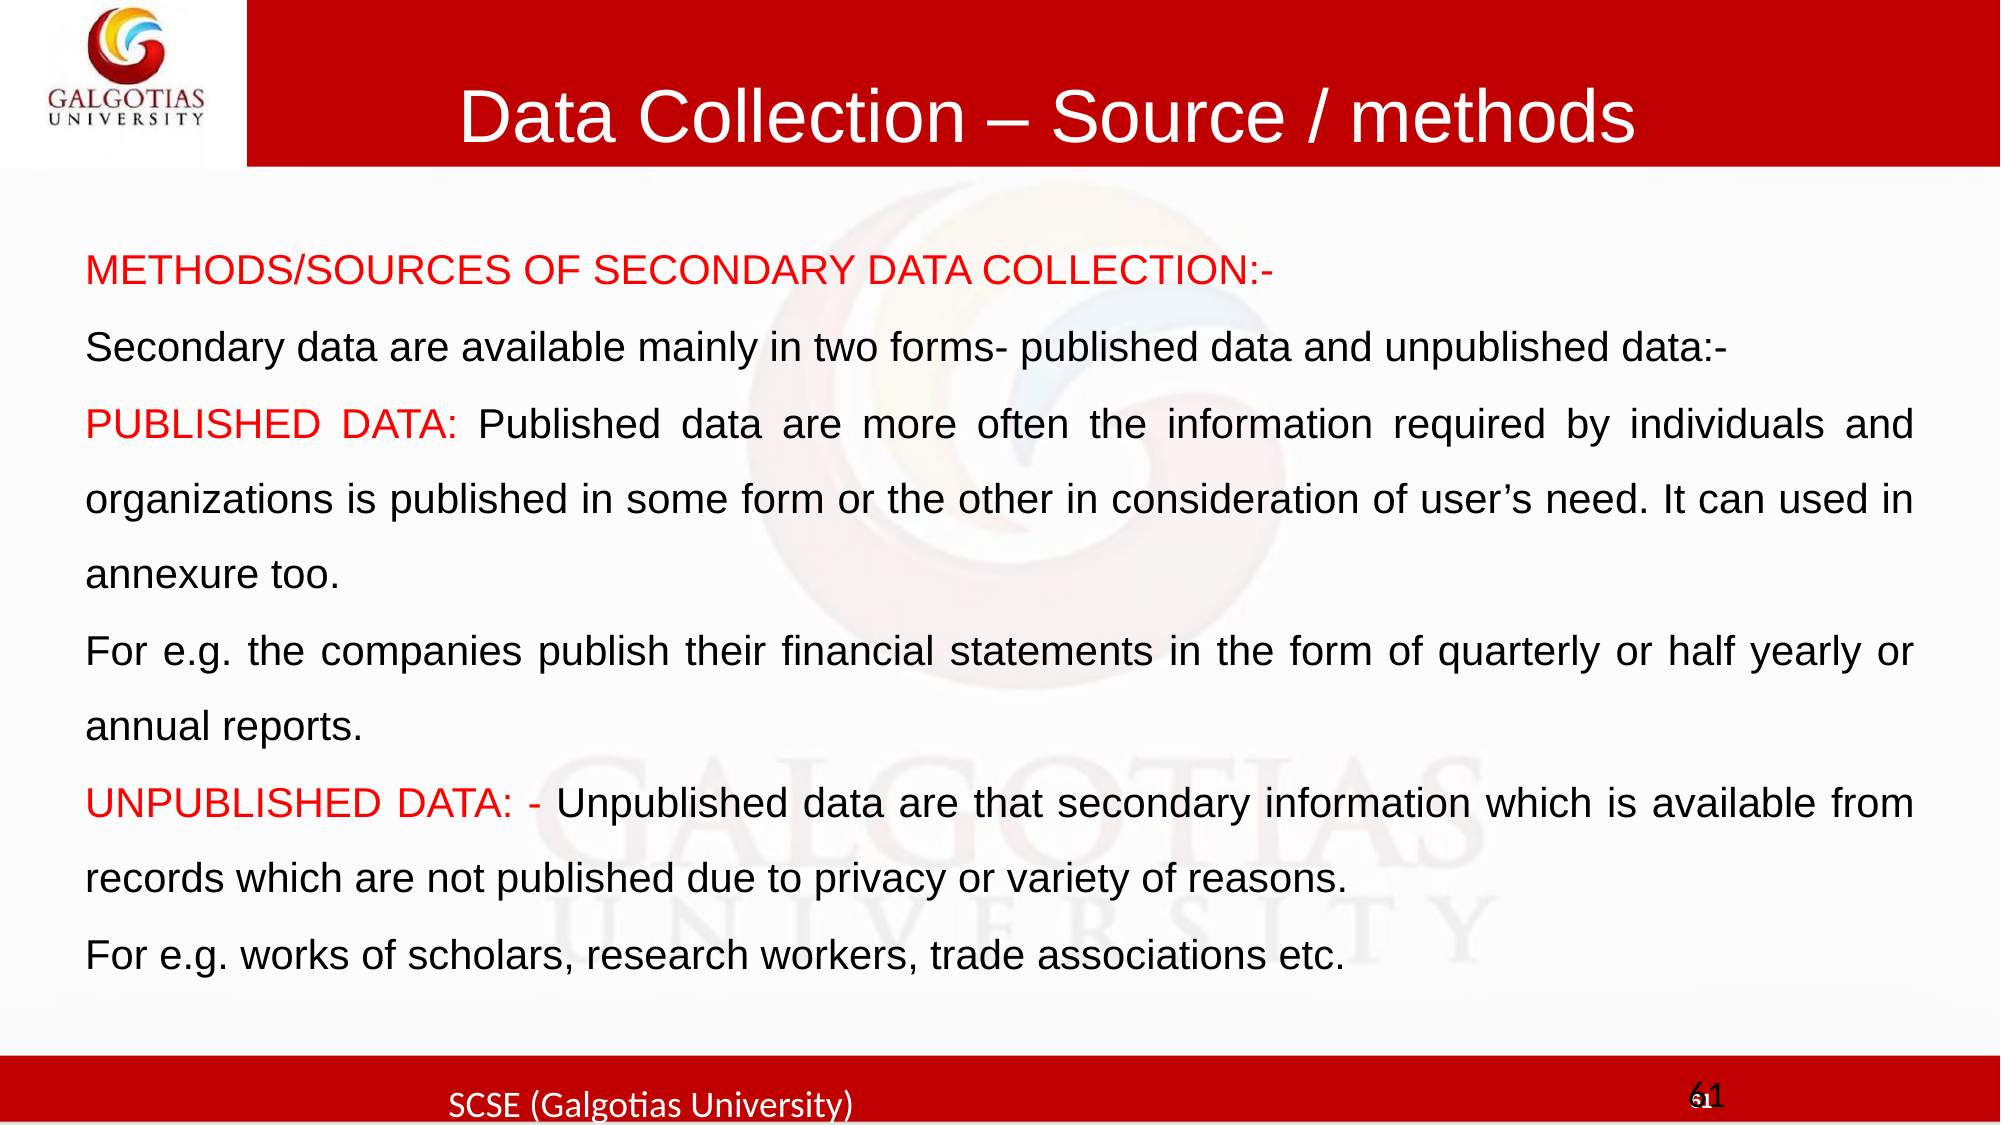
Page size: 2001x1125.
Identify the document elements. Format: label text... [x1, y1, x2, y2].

title Data Collection – Source / methods [456, 20, 1953, 211]
text_box METHODS/SOURCES OF SECONDARY DATA COLLECTION:- Secondary data are available mainly in two forms- published data and unpublished data:- PUBLISHED DATA: Published data are more often the information required by individuals and organizations is published in some form or the other in consideration of user’s need. It can used in annexure too. For e.g. the companies publish their financial statements in the form of quarterly or half yearly or annual reports. UNPUBLISHED DATA: - Unpublished data are that secondary information which is available from records which are not published due to privacy or variety of reasons. For e.g. works of scholars, research workers, trade associations etc. [83, 215, 1916, 979]
picture [0, 0, 2001, 1125]
slide_number 61 [1666, 1062, 2000, 1125]
footer SCSE (Galgotias University) [433, 1072, 1667, 1125]
